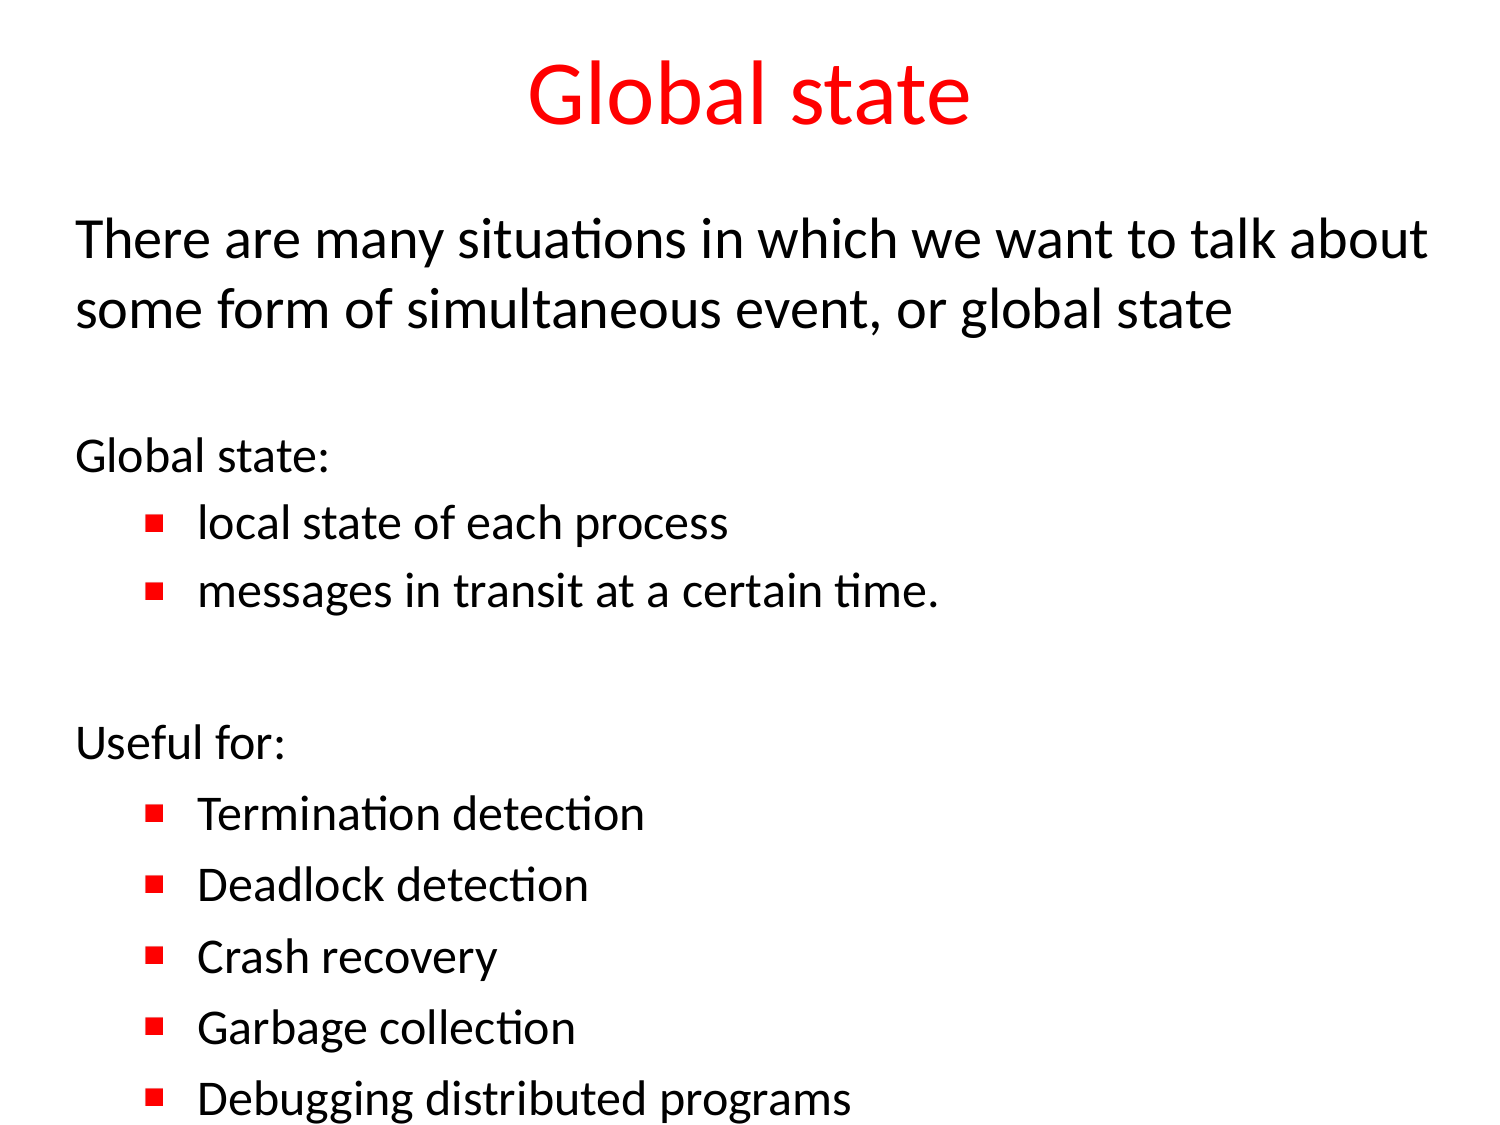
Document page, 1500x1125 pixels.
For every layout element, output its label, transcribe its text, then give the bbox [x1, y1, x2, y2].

picture [141, 1084, 163, 1106]
picture [141, 1013, 163, 1035]
picture [141, 578, 163, 600]
list There are many situations in which we want to talk about some form of simultaneous event, or global state Global state: local state of each process messages in transit at a certain time. Useful for: Termination detection Deadlock detection Crash recovery Garbage collection Debugging distributed programs [0, 199, 1500, 1125]
title Global state [0, 0, 1500, 188]
picture [141, 510, 163, 532]
picture [141, 871, 163, 893]
picture [141, 800, 163, 822]
picture [141, 942, 163, 964]
